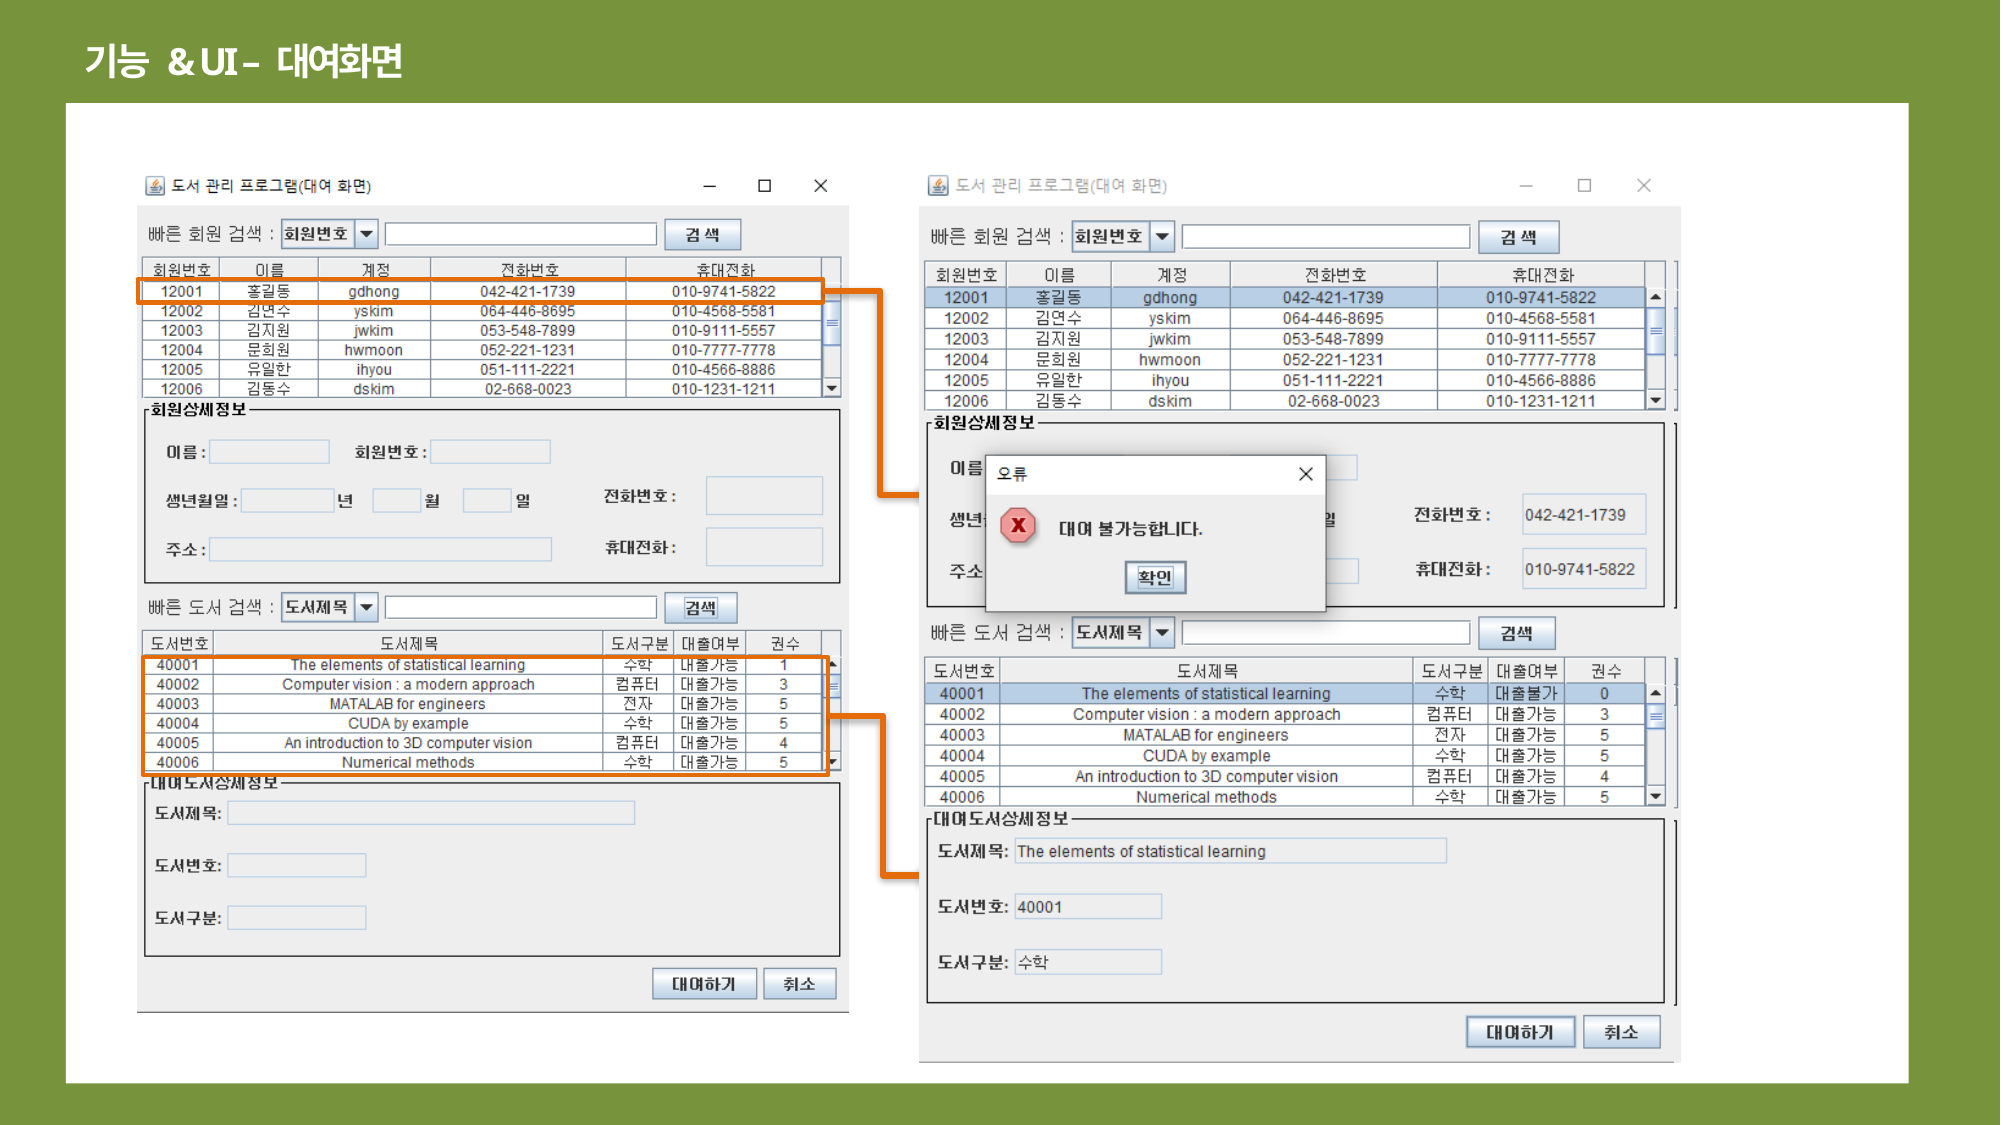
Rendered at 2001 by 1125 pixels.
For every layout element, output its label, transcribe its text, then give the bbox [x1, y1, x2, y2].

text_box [827, 715, 914, 876]
picture [919, 170, 1681, 1063]
text_box 기능 & UI – 대여화면 [70, 30, 420, 91]
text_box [822, 290, 914, 496]
text_box [64, 101, 1911, 1086]
picture [137, 170, 849, 1014]
